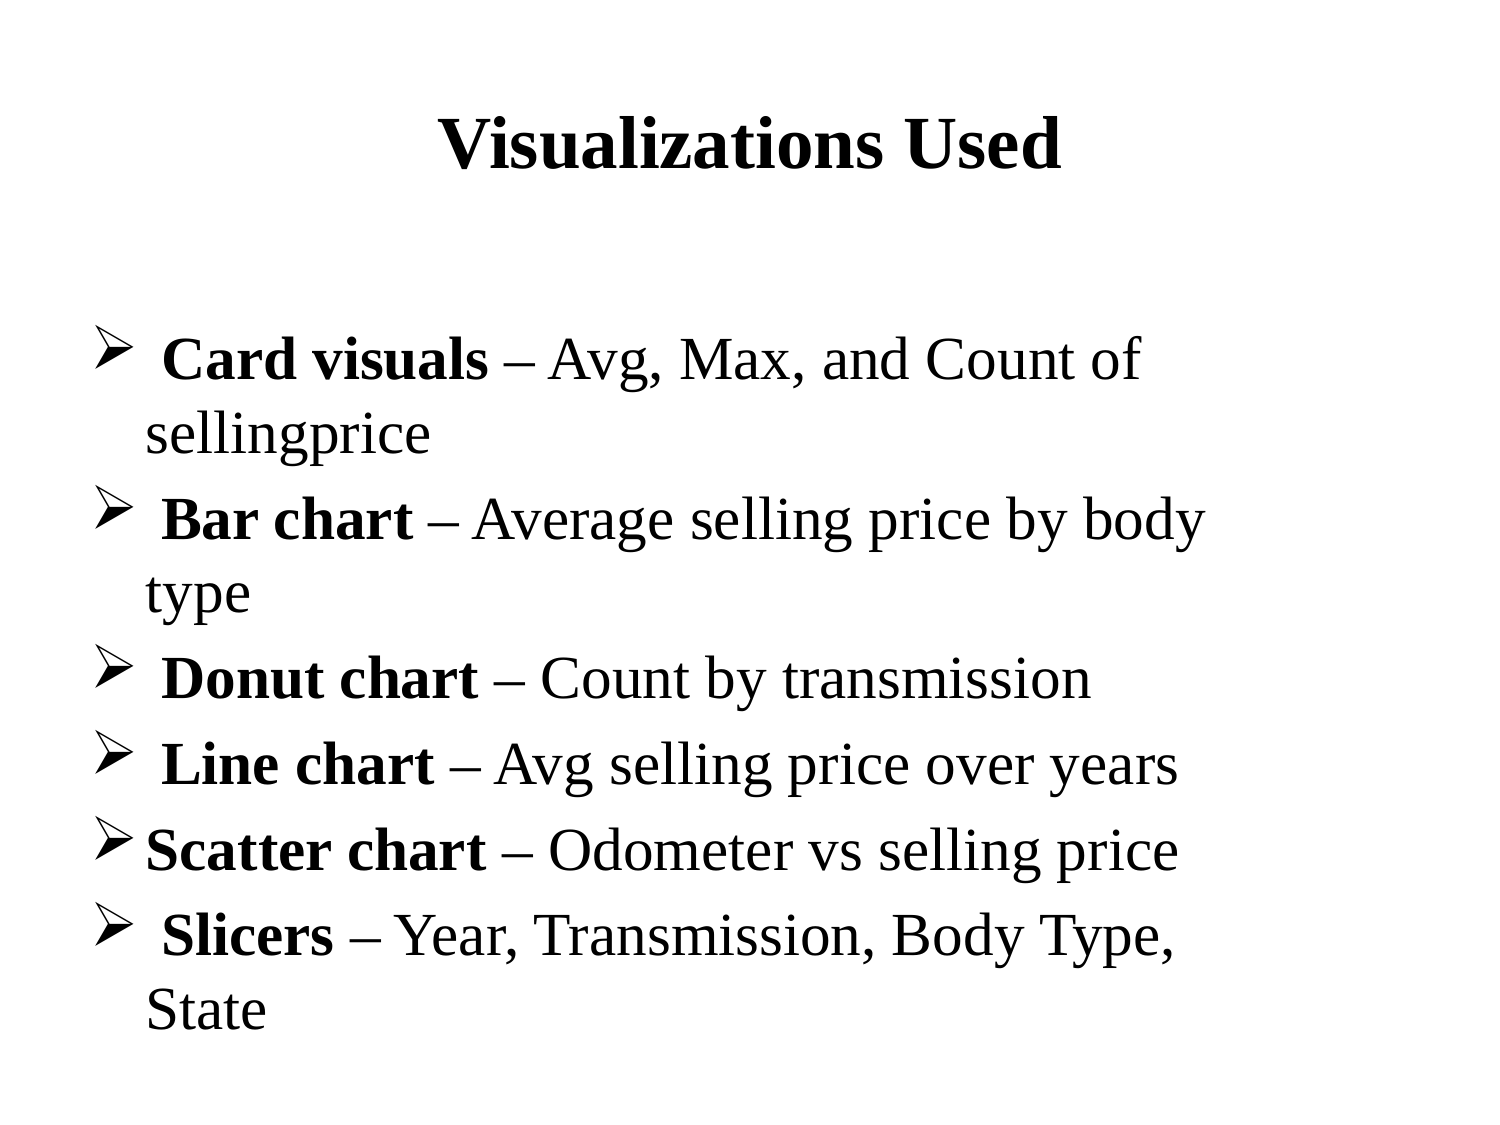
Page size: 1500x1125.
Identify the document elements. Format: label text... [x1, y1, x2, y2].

title Visualizations Used [75, 45, 1425, 233]
list Card visuals – Avg, Max, and Count of sellingprice Bar chart – Average selling price by body type Donut chart – Count by transmission Line chart – Avg selling price over years Scatter chart – Odometer vs selling price Slicers – Year, Transmission, Body Type, State [75, 310, 1319, 1054]
